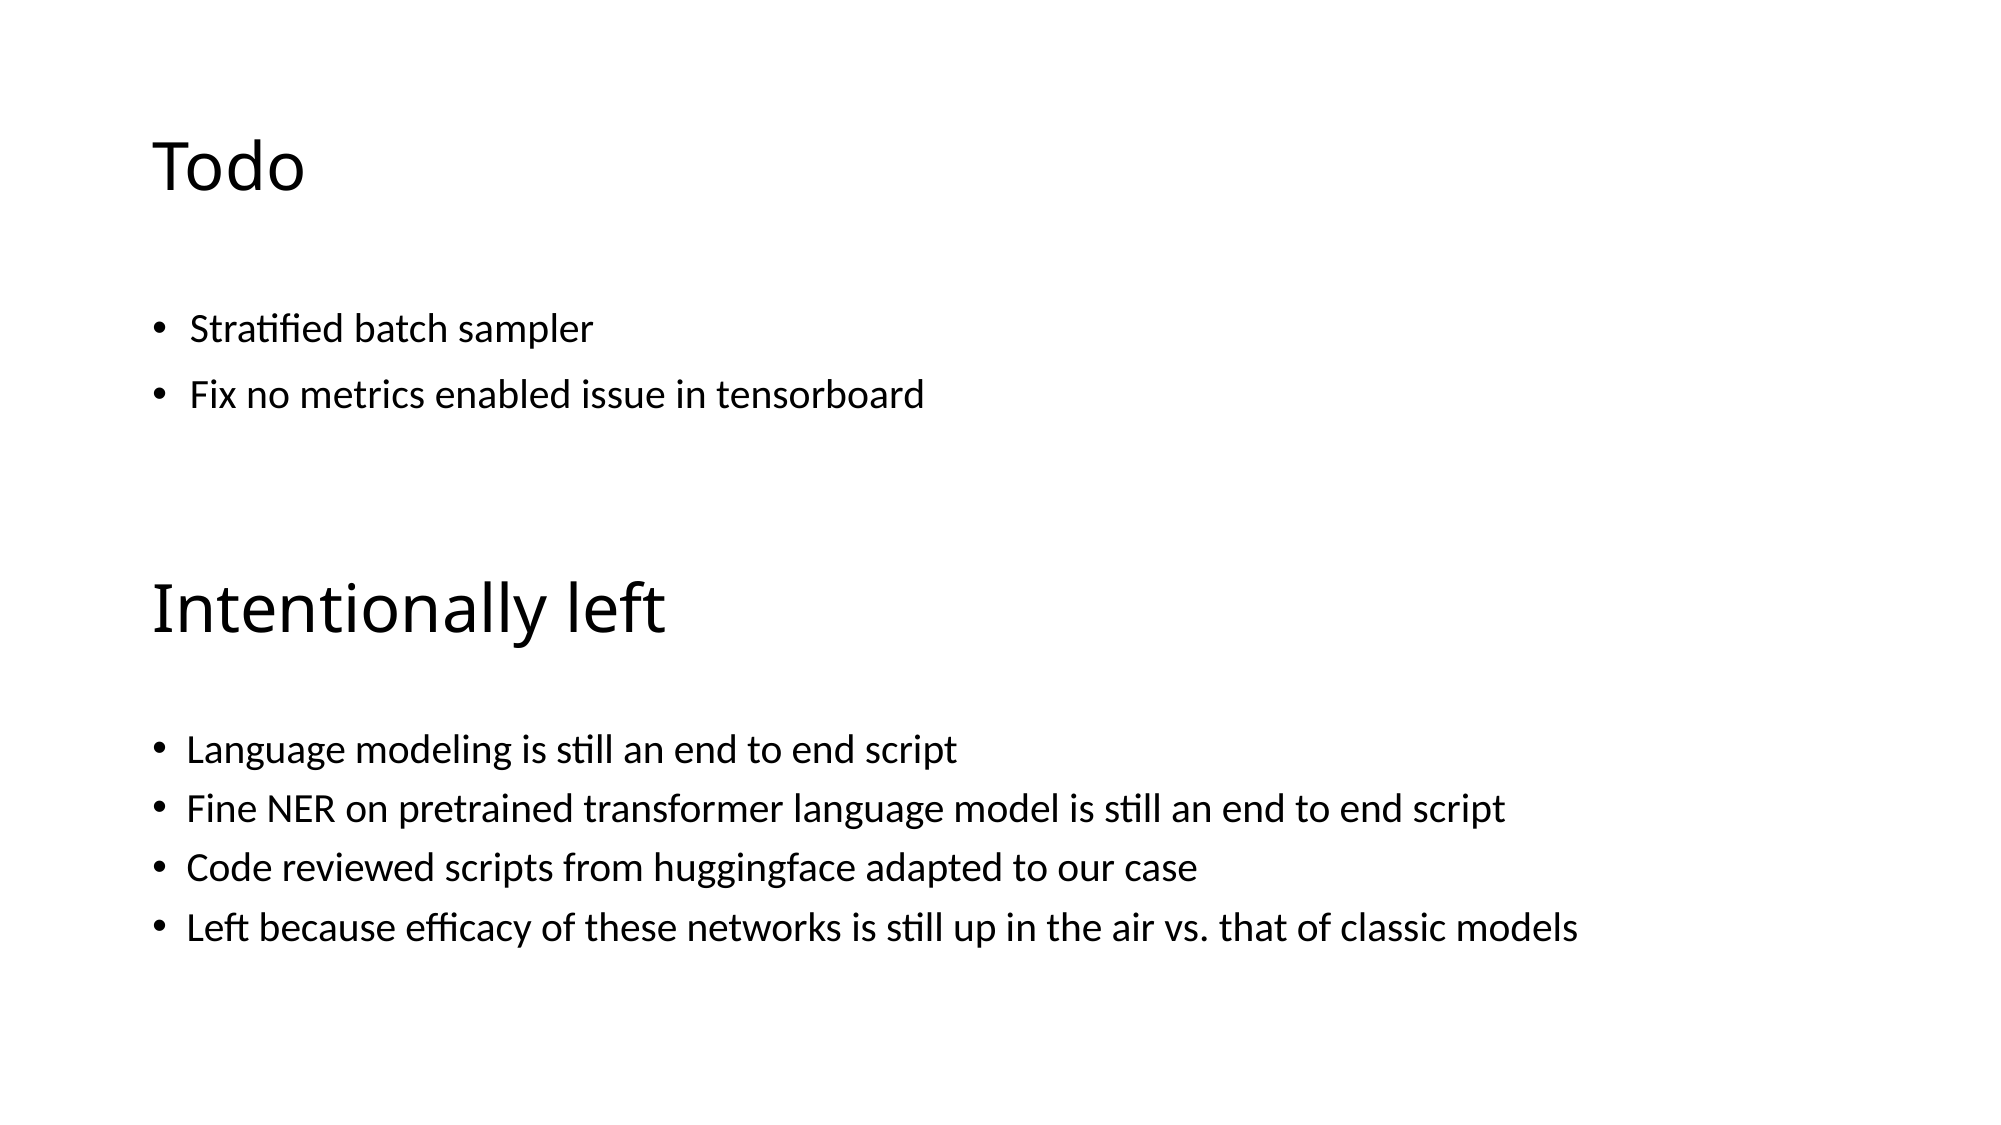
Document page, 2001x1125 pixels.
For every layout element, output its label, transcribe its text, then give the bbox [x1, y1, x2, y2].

title Todo [137, 59, 1863, 278]
text_box Intentionally left [137, 502, 1863, 719]
list Stratified batch sampler Fix no metrics enabled issue in tensorboard [137, 299, 1863, 502]
text_box Language modeling is still an end to end script Fine NER on pretrained transformer language model is still an end to end script Code reviewed scripts from huggingface adapted to our case Left because efficacy of these networks is still up in the air vs. that of classic models [137, 719, 1900, 960]
